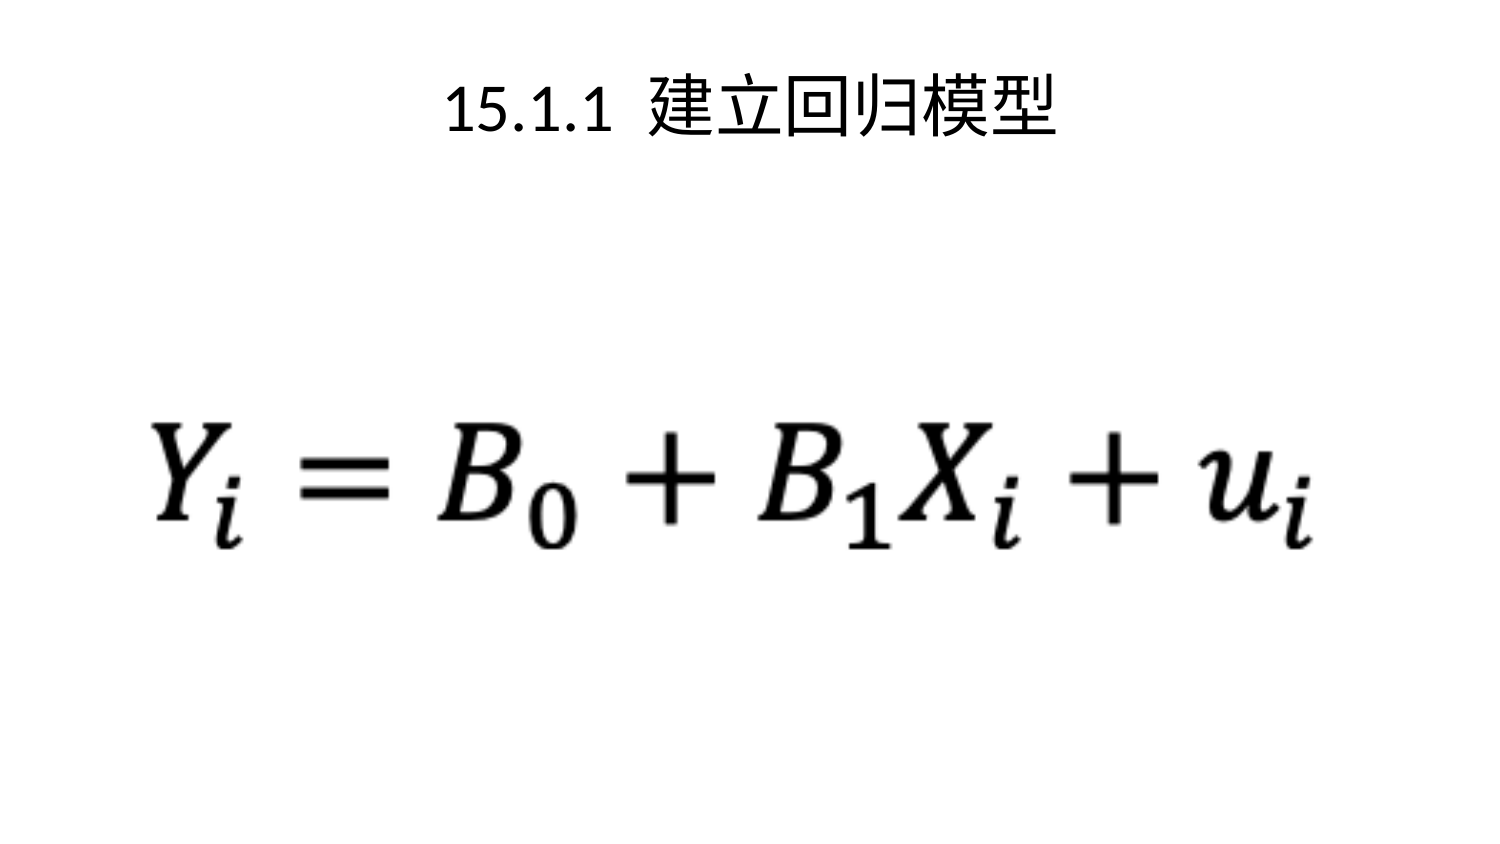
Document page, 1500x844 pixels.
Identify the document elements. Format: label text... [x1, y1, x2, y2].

title 15.1.1 建立回归模型 [75, 33, 1425, 175]
picture [74, 372, 1426, 574]
